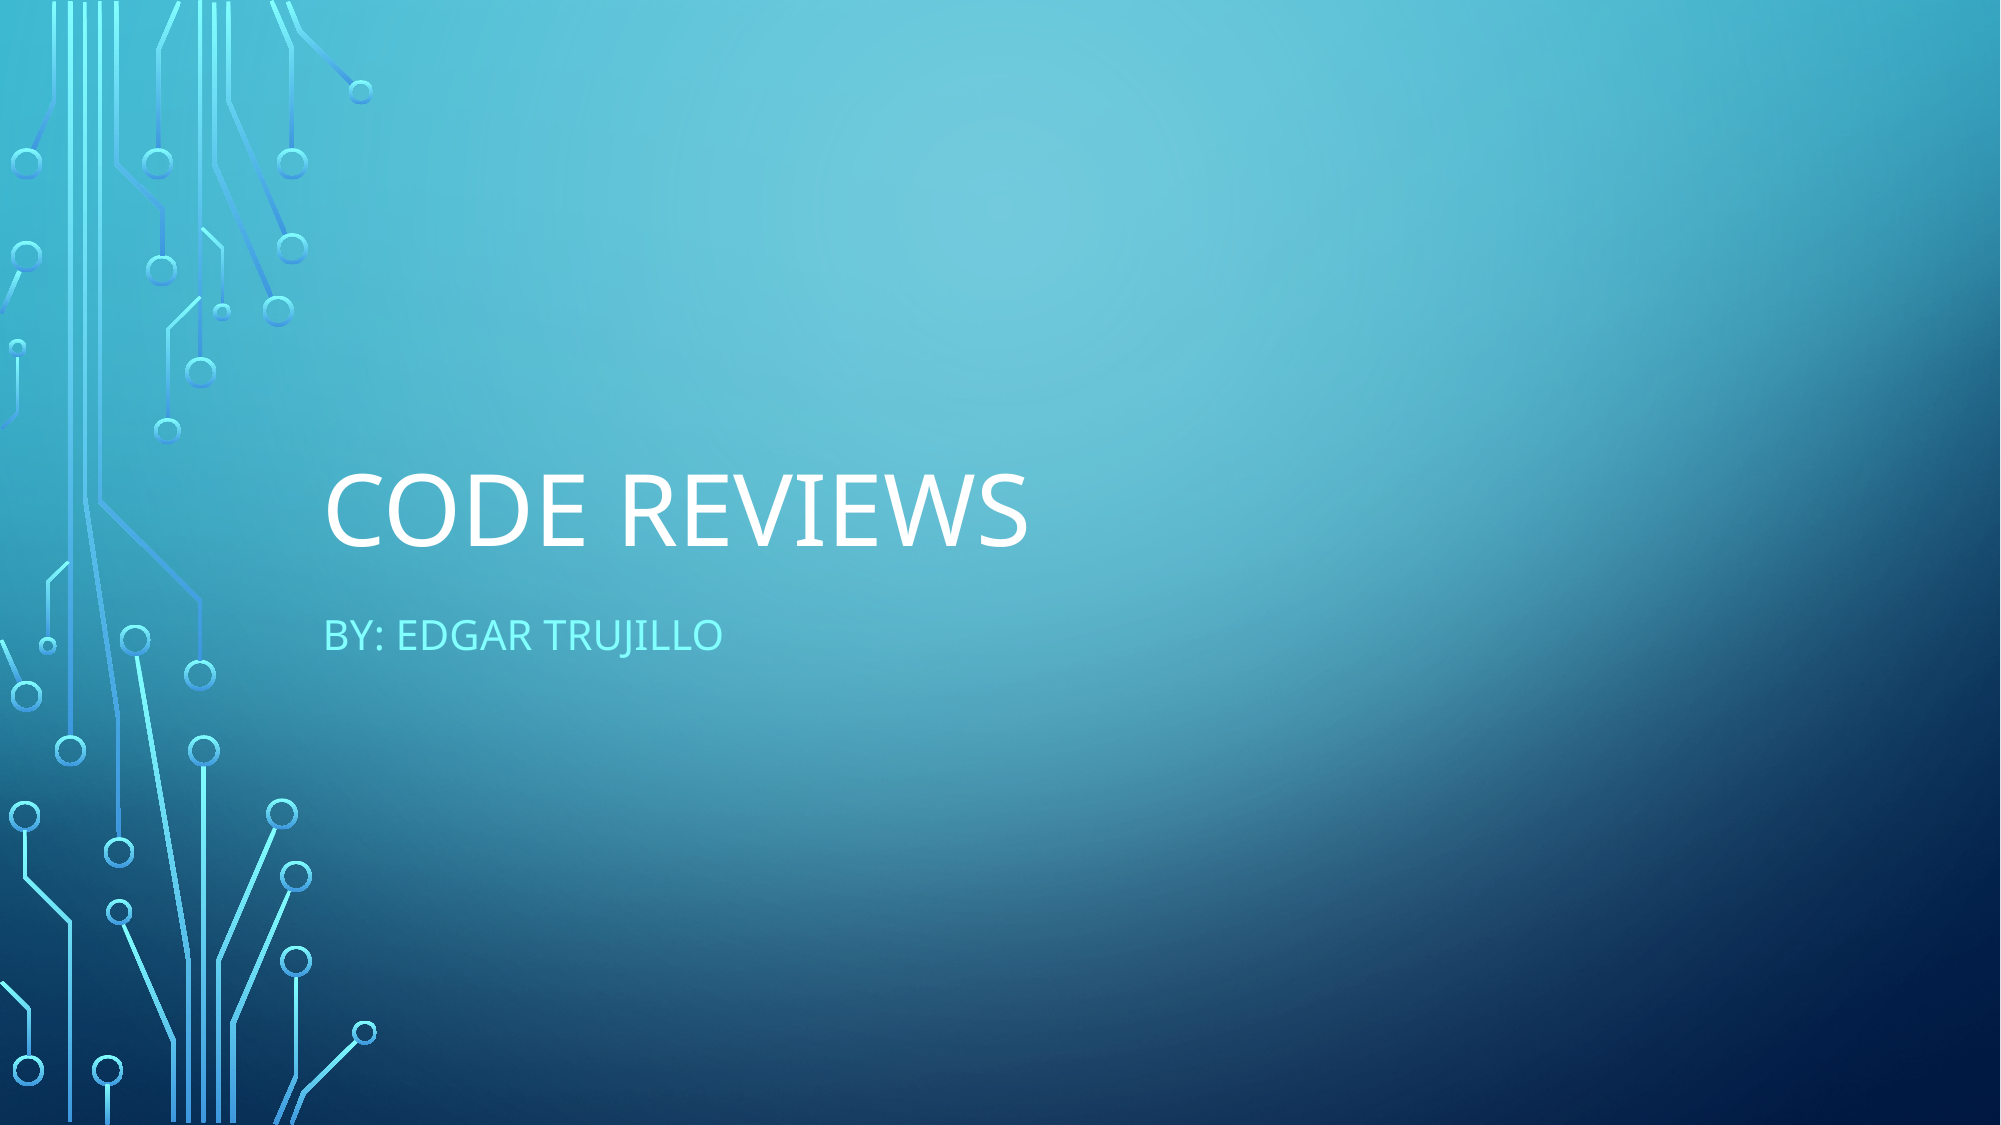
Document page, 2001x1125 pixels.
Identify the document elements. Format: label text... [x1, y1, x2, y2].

title Code Reviews [307, 184, 1750, 576]
subtitle By: Edgar trujillo [307, 590, 1750, 863]
